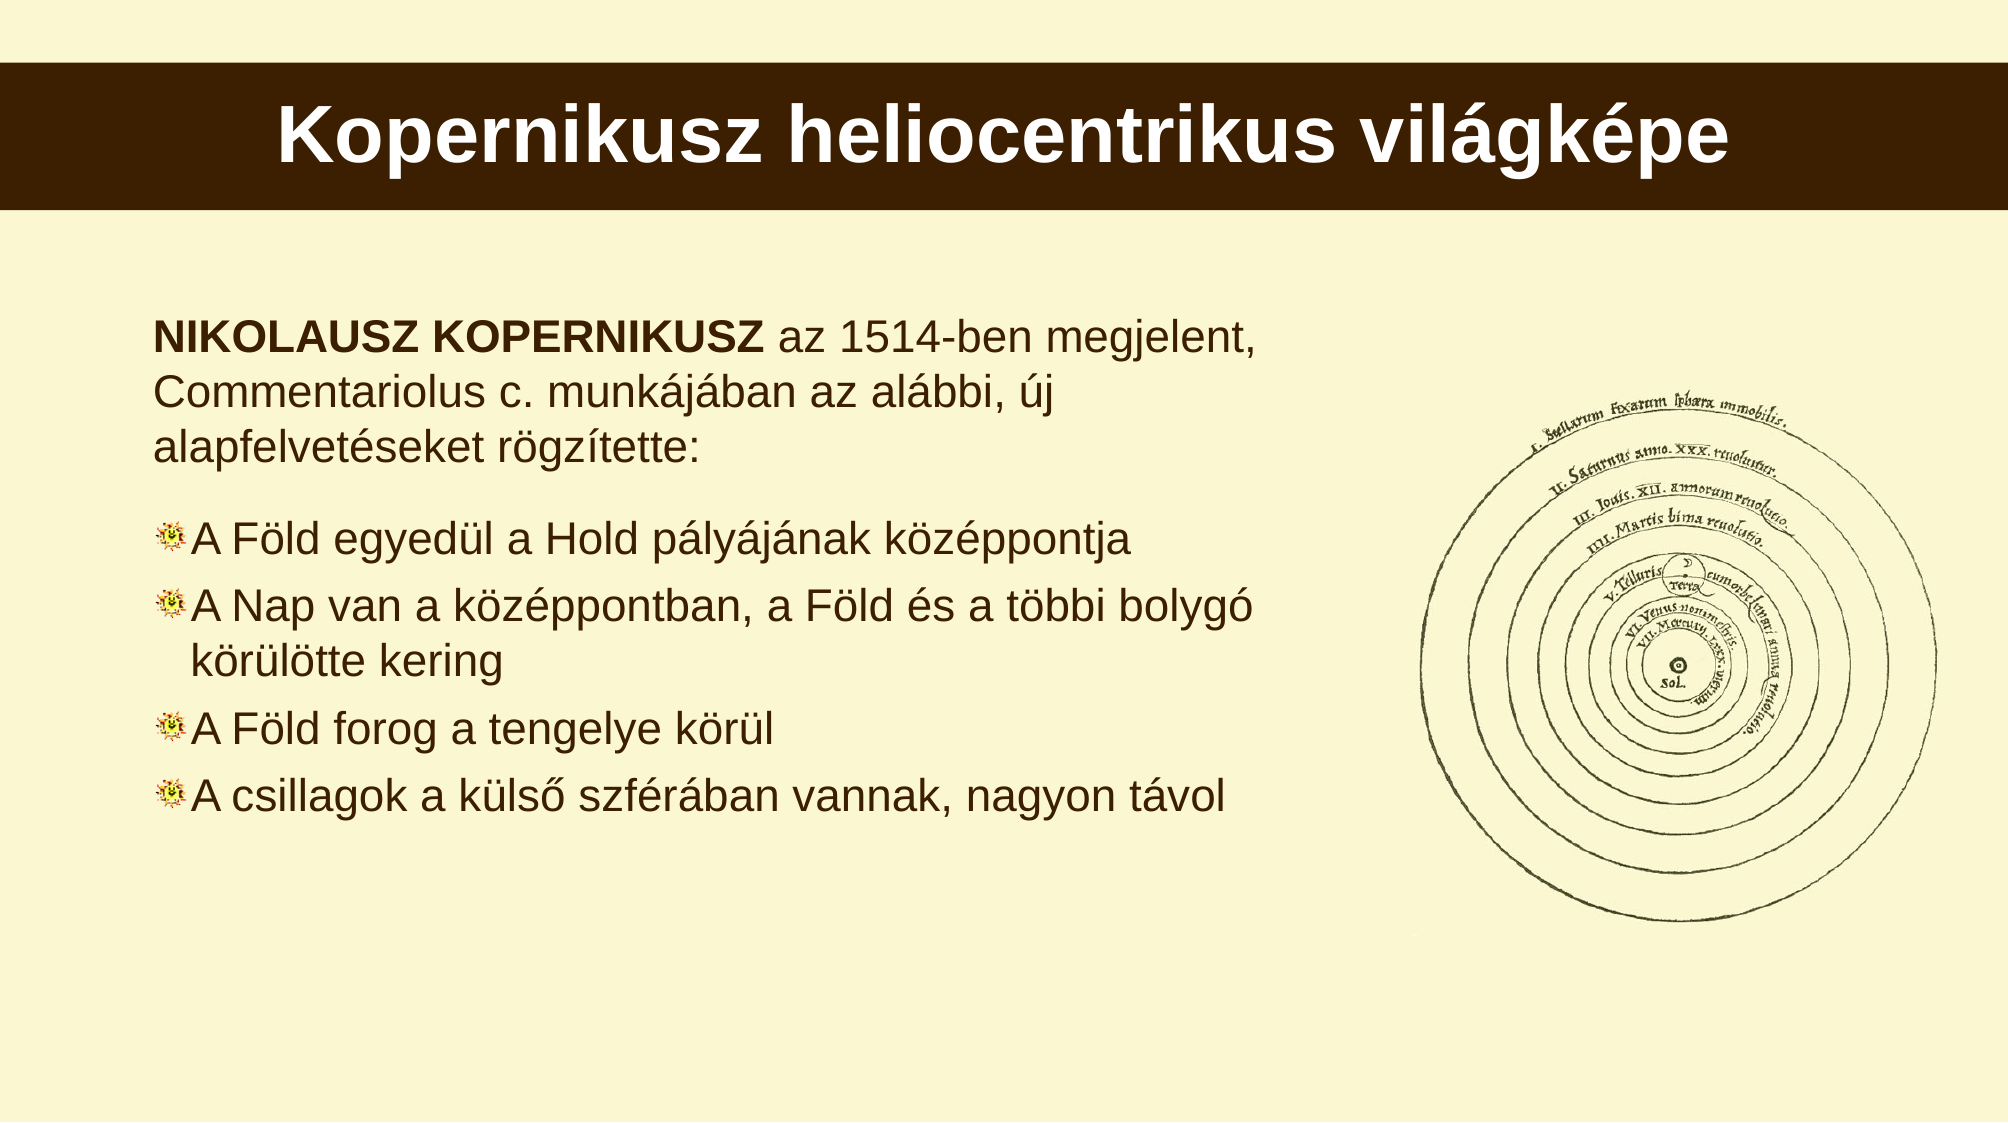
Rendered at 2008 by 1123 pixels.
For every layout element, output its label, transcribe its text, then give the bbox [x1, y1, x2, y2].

title Kopernikusz heliocentrikus világképe [0, 62, 2008, 211]
picture [153, 777, 191, 810]
list Nikolausz Kopernikusz az 1514-ben megjelent, Commentariolus c. munkájában az alábbi, új alapfelvetéseket rögzítette: A Föld egyedül a Hold pályájának középpontja A Nap van a középpontban, a Föld és a többi bolygó körülötte kering A Föld forog a tengelye körül A csillagok a külső szférában vannak, nagyon távol [138, 298, 1405, 1011]
picture [153, 710, 191, 743]
picture [1413, 257, 1946, 1055]
picture [153, 587, 191, 620]
picture [153, 520, 191, 553]
